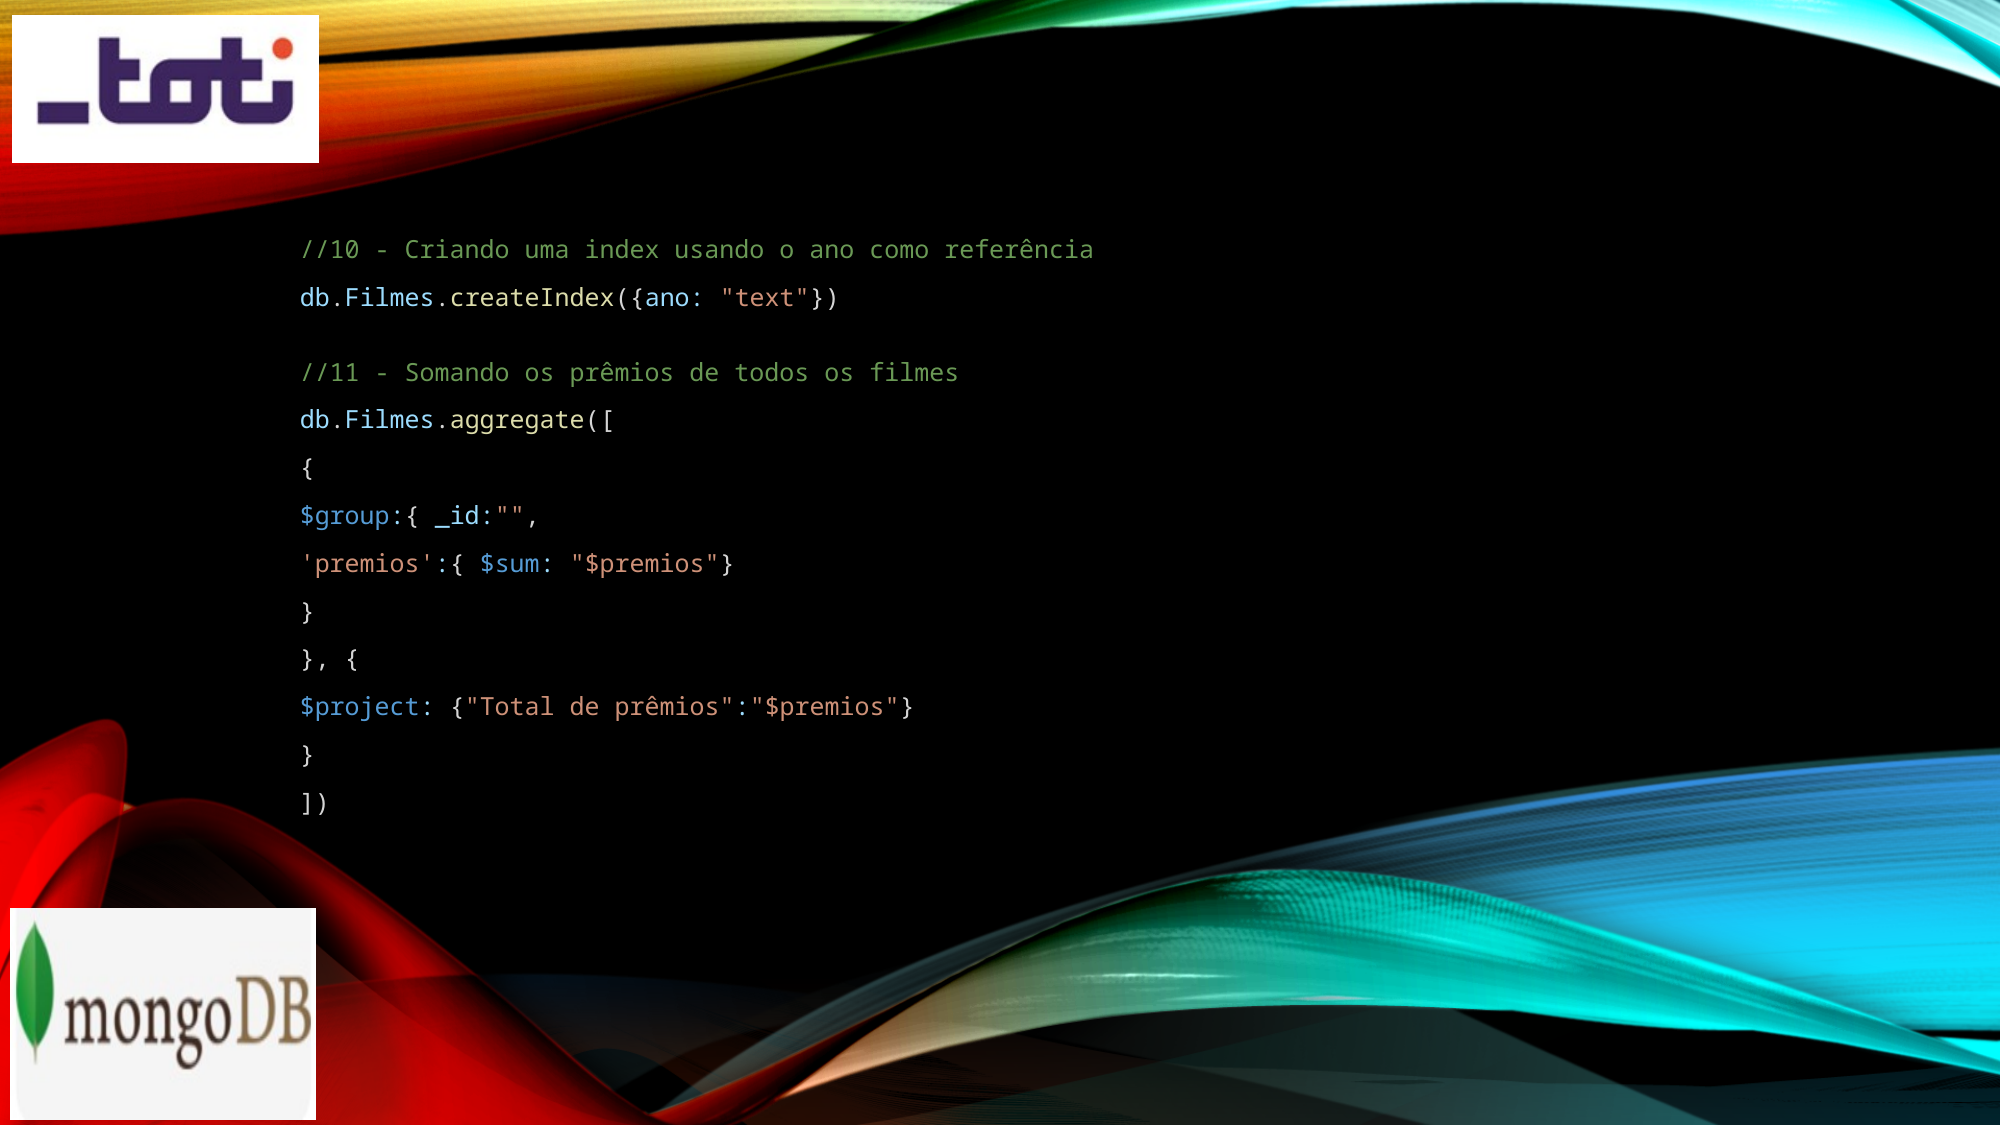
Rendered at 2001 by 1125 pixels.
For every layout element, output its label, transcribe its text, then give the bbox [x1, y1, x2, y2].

picture [0, 0, 2000, 237]
picture [0, 717, 2000, 1125]
subtitle //10 - Criando uma index usando o ano como referência db.Filmes.createIndex({ano: "text"}) //11 - Somando os prêmios de todos os filmes db.Filmes.aggregate([ { $group:{ _id:"", 'premios':{ $sum: "$premios"} } }, { $project: {"Total de prêmios":"$premios"} } ]) [284, 229, 1775, 858]
